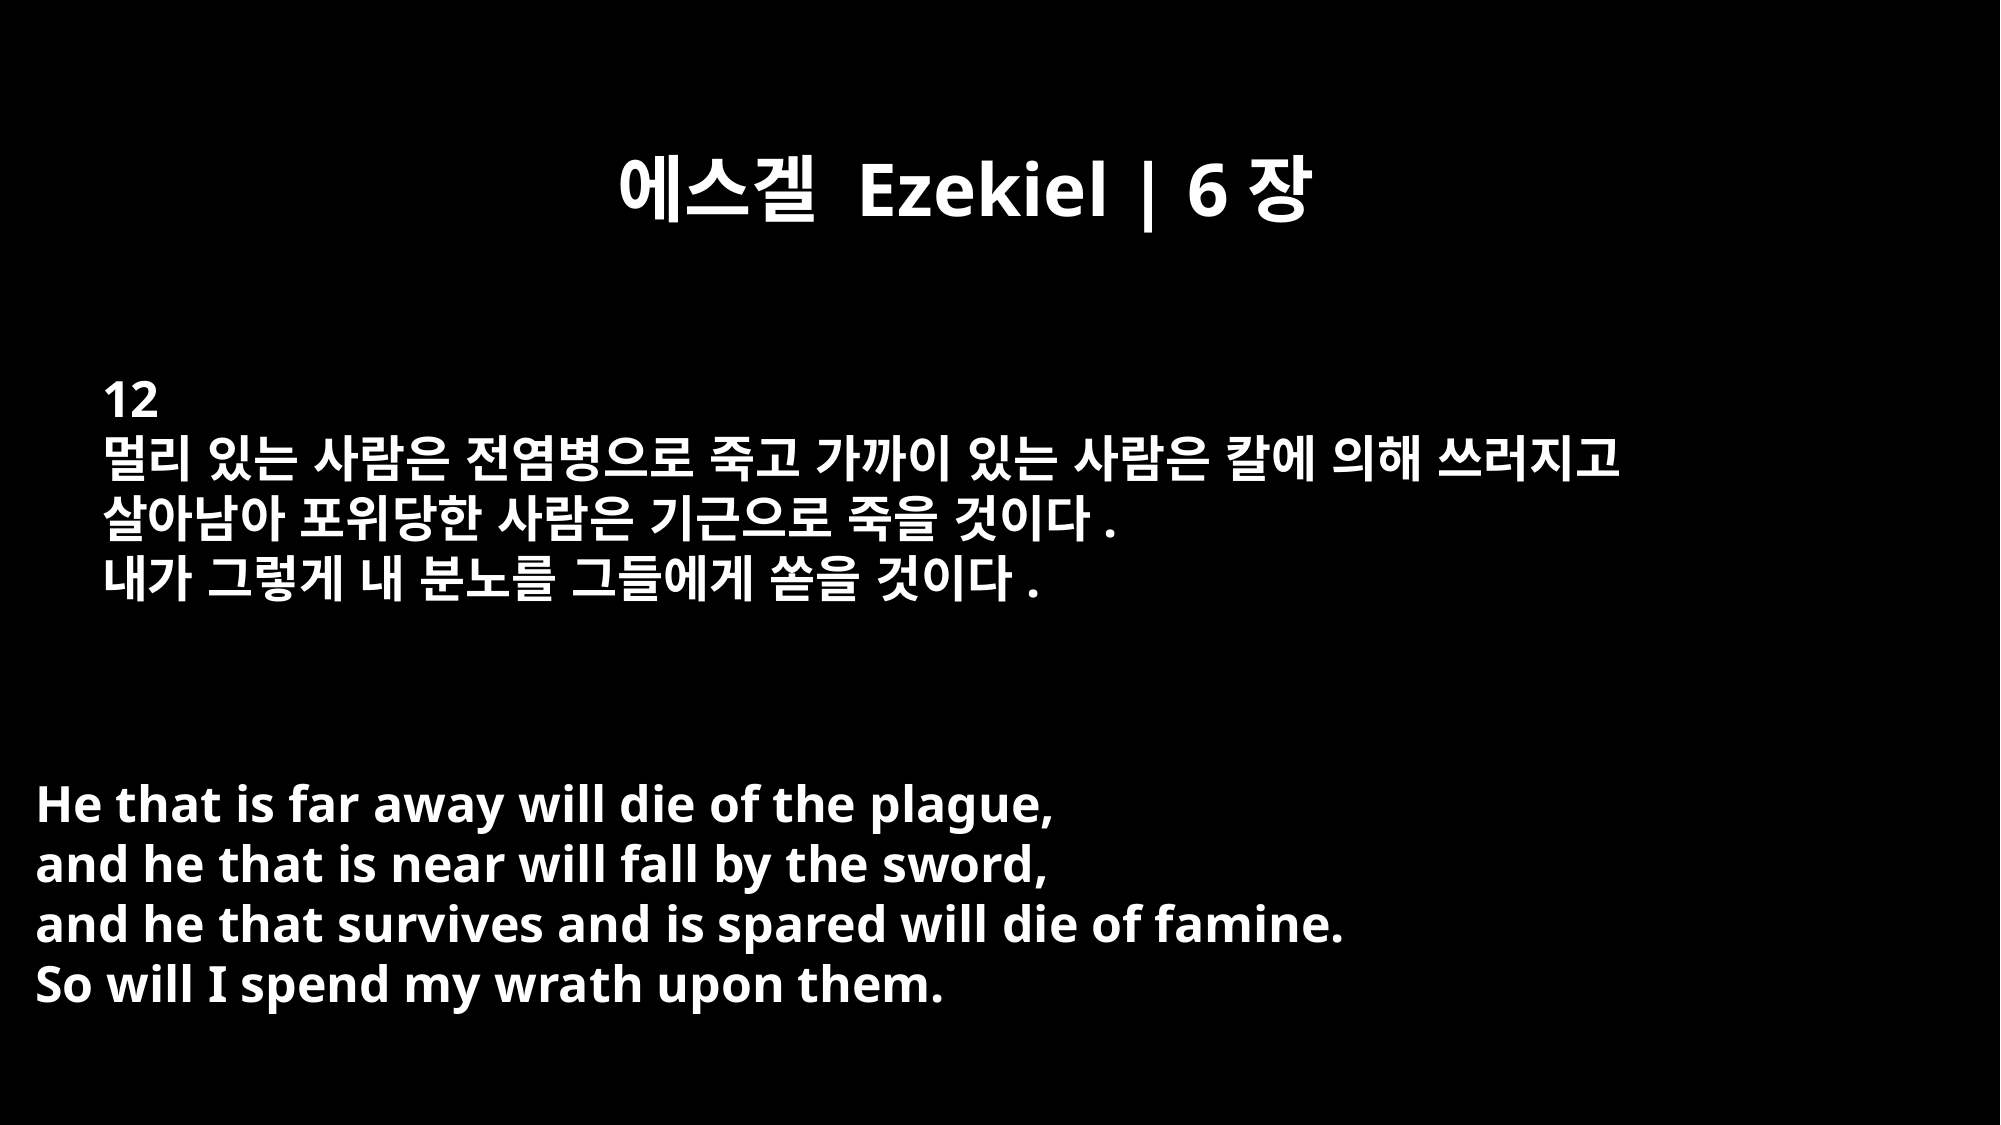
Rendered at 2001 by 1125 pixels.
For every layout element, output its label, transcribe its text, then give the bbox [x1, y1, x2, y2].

text_box 에스겔 Ezekiel | 6장 [602, 136, 1330, 239]
text_box 12 멀리 있는 사람은 전염병으로 죽고 가까이 있는 사람은 칼에 의해 쓰러지고 살아남아 포위당한 사람은 기근으로 죽을 것이다. 내가 그렇게 내 분노를 그들에게 쏟을 것이다. [87, 359, 1652, 615]
text_box He that is far away will die of the plague, and he that is near will fall by the sword, and he that survives and is spared will die of famine. So will I spend my wrath upon them. [20, 764, 1374, 1020]
